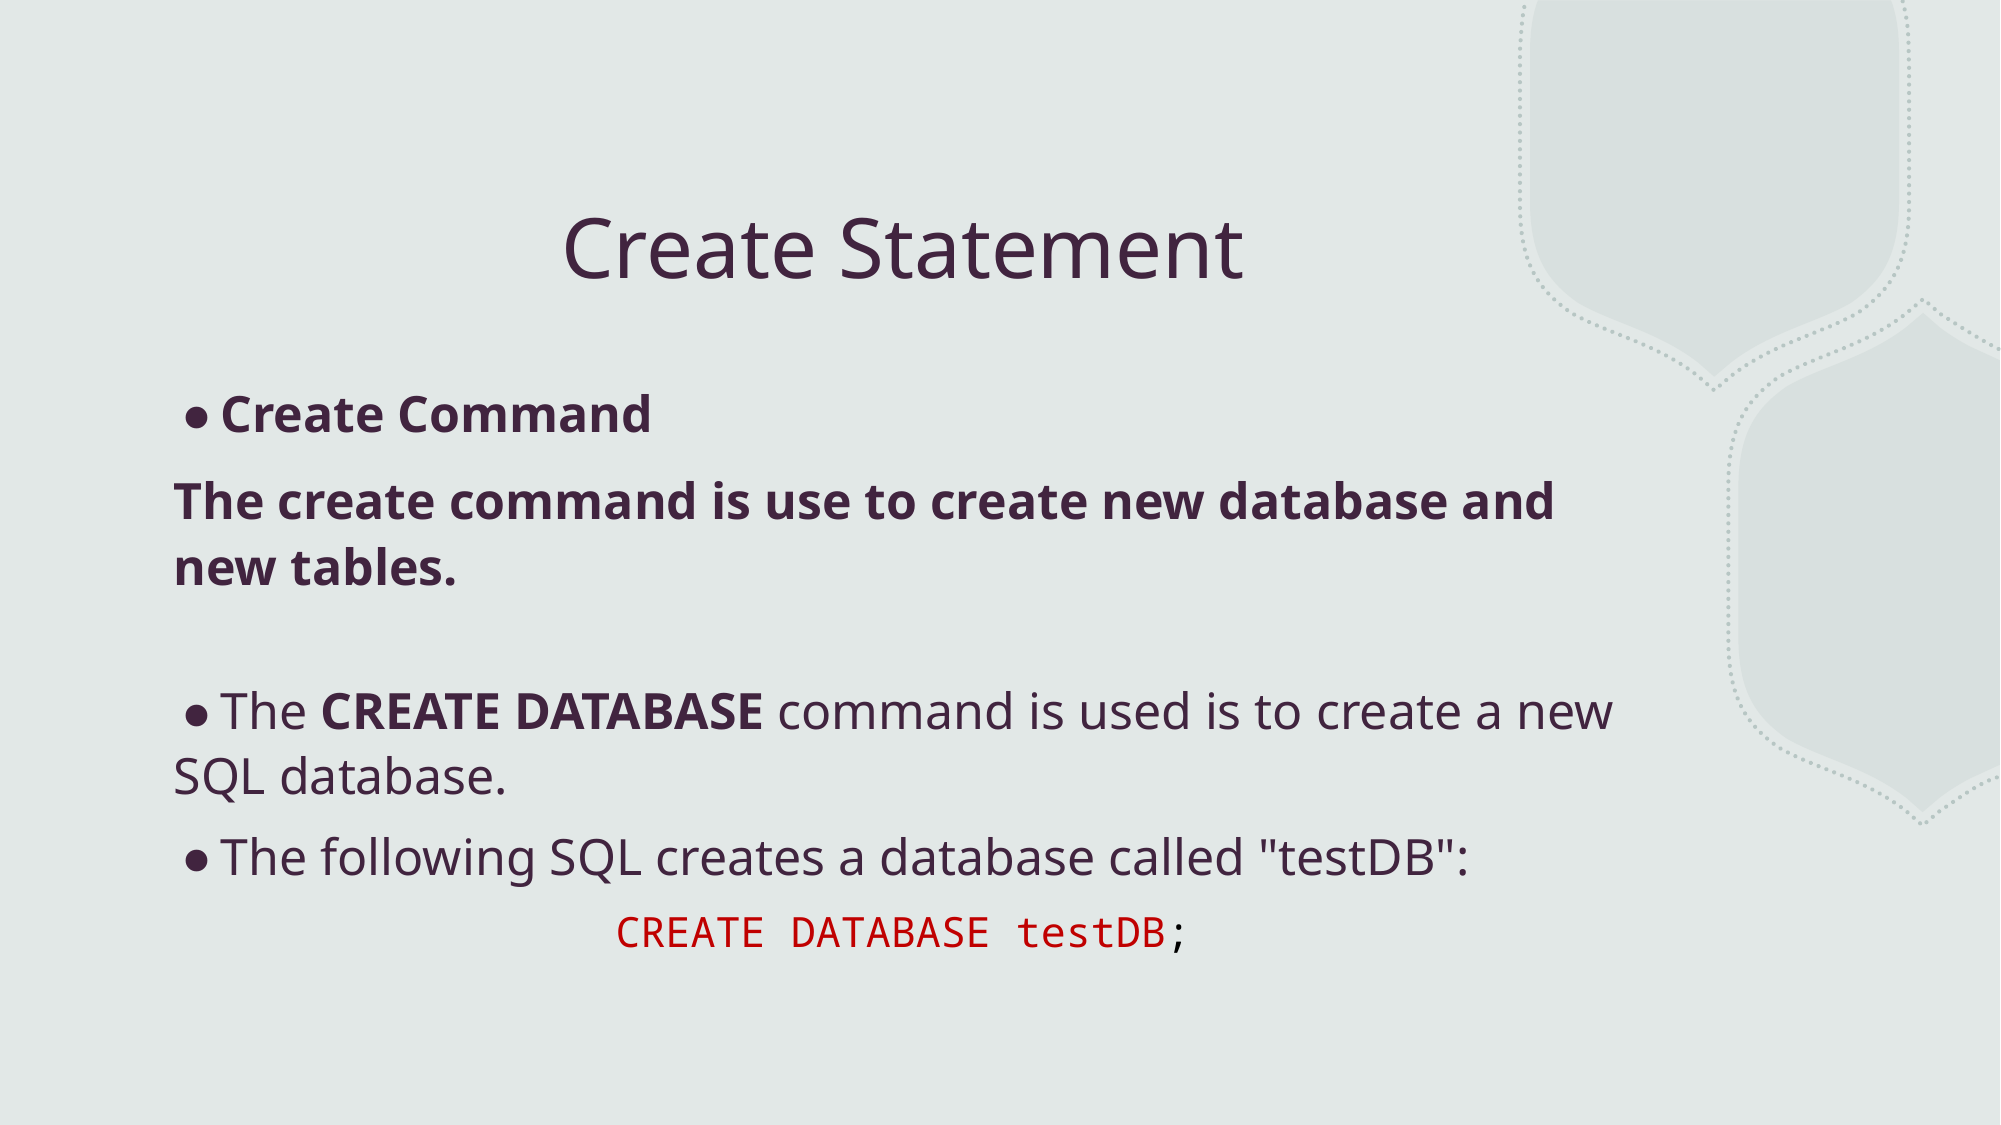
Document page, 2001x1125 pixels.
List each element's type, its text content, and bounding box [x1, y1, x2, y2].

list Create Command The create command is use to create new database and new tables. The CREATE DATABASE command is used is to create a new SQL database. The following SQL creates a database called "testDB": CREATE DATABASE testDB; [158, 368, 1648, 1125]
title Create Statement [158, 157, 1648, 332]
